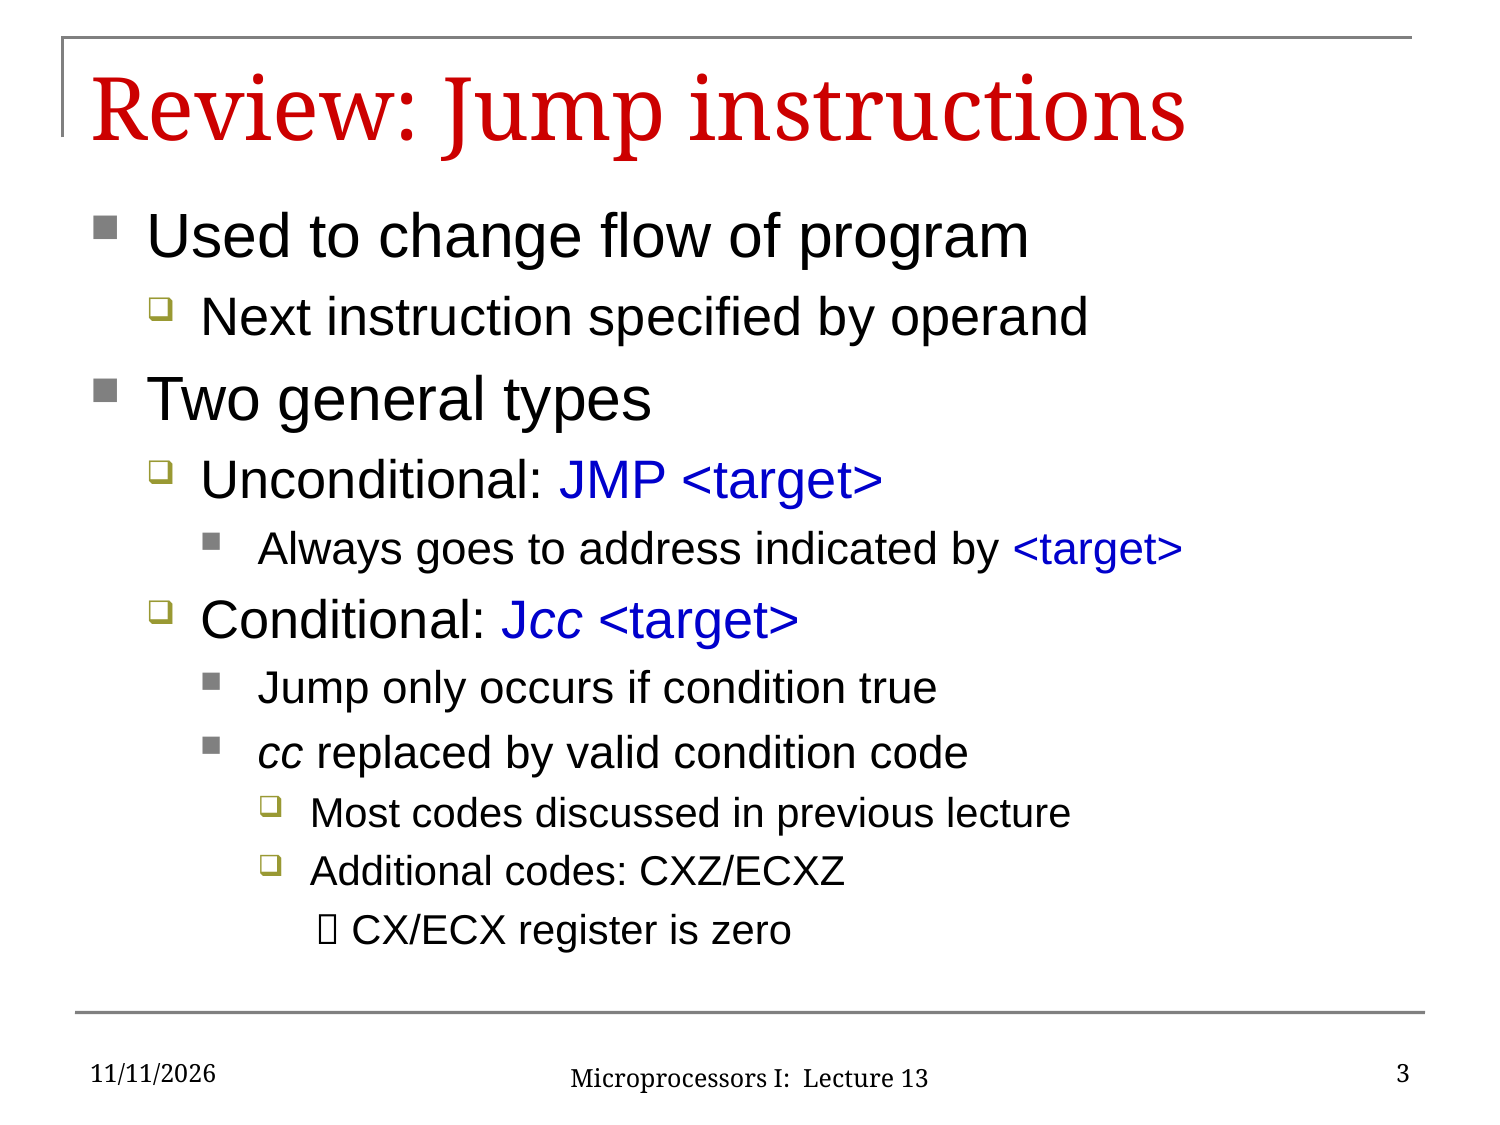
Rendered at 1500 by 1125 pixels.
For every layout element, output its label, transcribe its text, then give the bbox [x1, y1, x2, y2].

footer Microprocessors I: Lecture 13 [512, 1024, 988, 1101]
slide_number 3 [1074, 1023, 1426, 1100]
list Used to change flow of program Next instruction specified by operand Two general types Unconditional: JMP <target> Always goes to address indicated by <target> Conditional: Jcc <target> Jump only occurs if condition true cc replaced by valid condition code Most codes discussed in previous lecture Additional codes: CXZ/ECXZ  CX/ECX register is zero [75, 187, 1425, 1006]
title Review: Jump instructions [75, 45, 1425, 163]
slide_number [74, 1023, 426, 1100]
